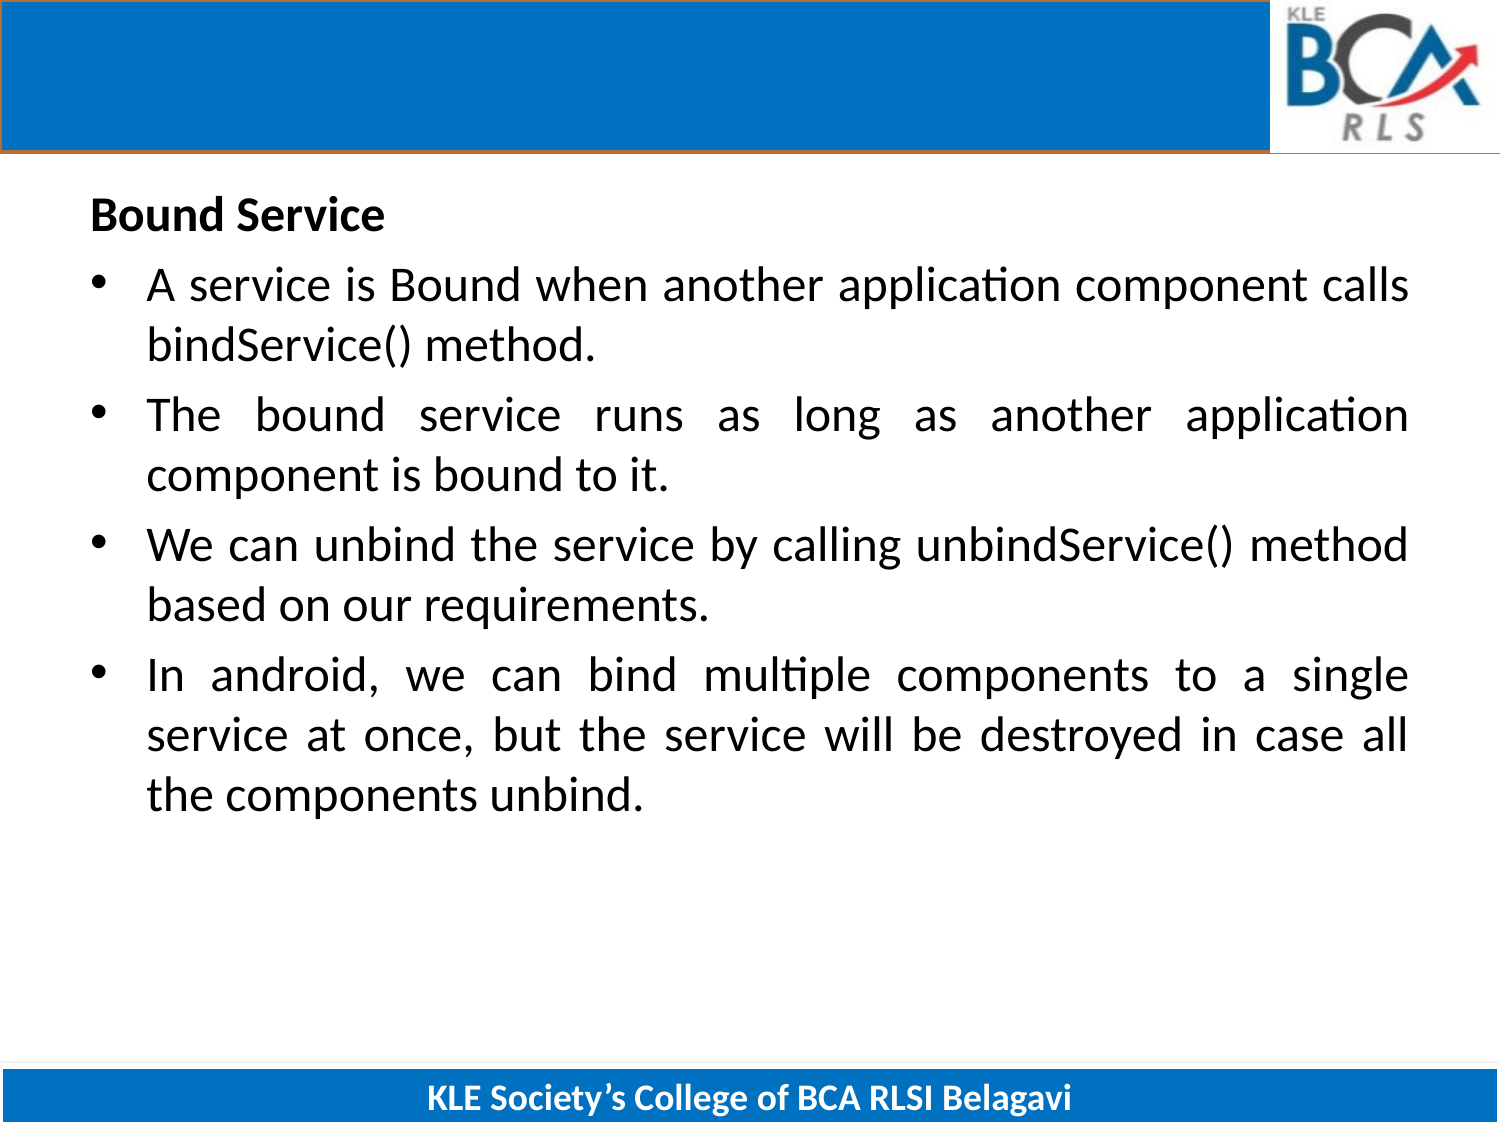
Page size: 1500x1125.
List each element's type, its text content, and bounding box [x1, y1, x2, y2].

list Bound Service A service is Bound when another application component calls bindService() method. The bound service runs as long as another application component is bound to it. We can unbind the service by calling unbindService() method based on our requirements. In android, we can bind multiple components to a single service at once, but the service will be destroyed in case all the components unbind. [75, 174, 1425, 1057]
picture [1270, 0, 1500, 153]
text_box KLE Society’s College of BCA RLSI Belagavi [0, 1063, 1500, 1125]
text_box [0, 0, 1268, 154]
